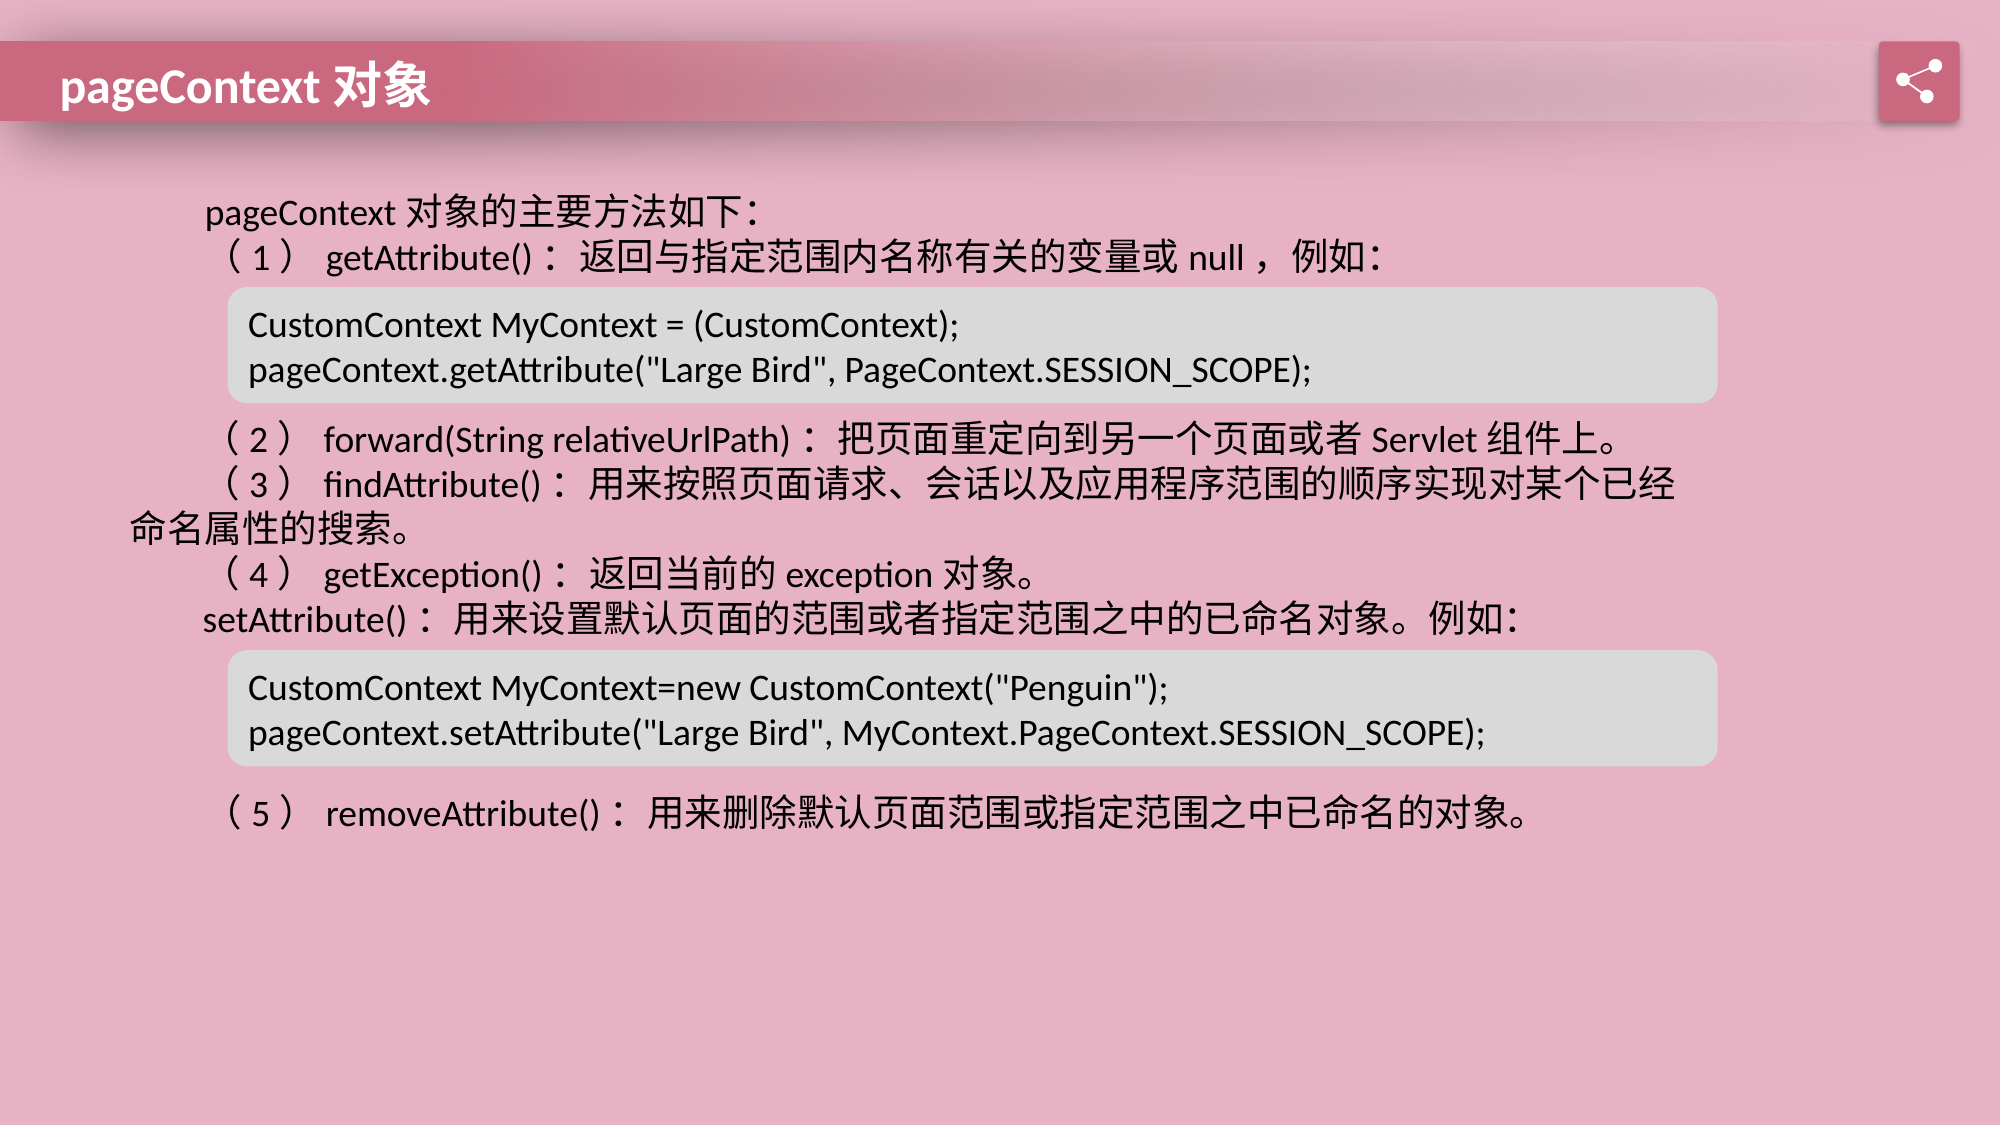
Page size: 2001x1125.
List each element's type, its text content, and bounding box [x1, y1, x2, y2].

text_box pageContext对象的主要方法如下： （1）getAttribute()：返回与指定范围内名称有关的变量或null，例如： [190, 180, 1849, 286]
text_box （5）removeAttribute()：用来删除默认页面范围或指定范围之中已命名的对象。 [190, 781, 1755, 842]
text_box CustomContext MyContext=new CustomContext("Penguin"); pageContext.setAttribute("Large Bird", MyContext.PageContext.SESSION_SCOPE); [227, 650, 1718, 767]
text_box CustomContext MyContext = (CustomContext); pageContext.getAttribute("Large Bird", PageContext.SESSION_SCOPE); [227, 287, 1718, 404]
text_box pageContext对象 [44, 46, 654, 121]
text_box （2）forward(String relativeUrlPath)：把页面重定向到另一个页面或者Servlet组件上。 （3）findAttribute()：用来按照页面请求、会话以及应用程序范围的顺序实现对某个已经命名属性的搜索。 （4）getException()：返回当前的exception对象。 setAttribute()：用来设置默认页面的范围或者指定范围之中的已命名对象。例如： [114, 407, 1727, 648]
